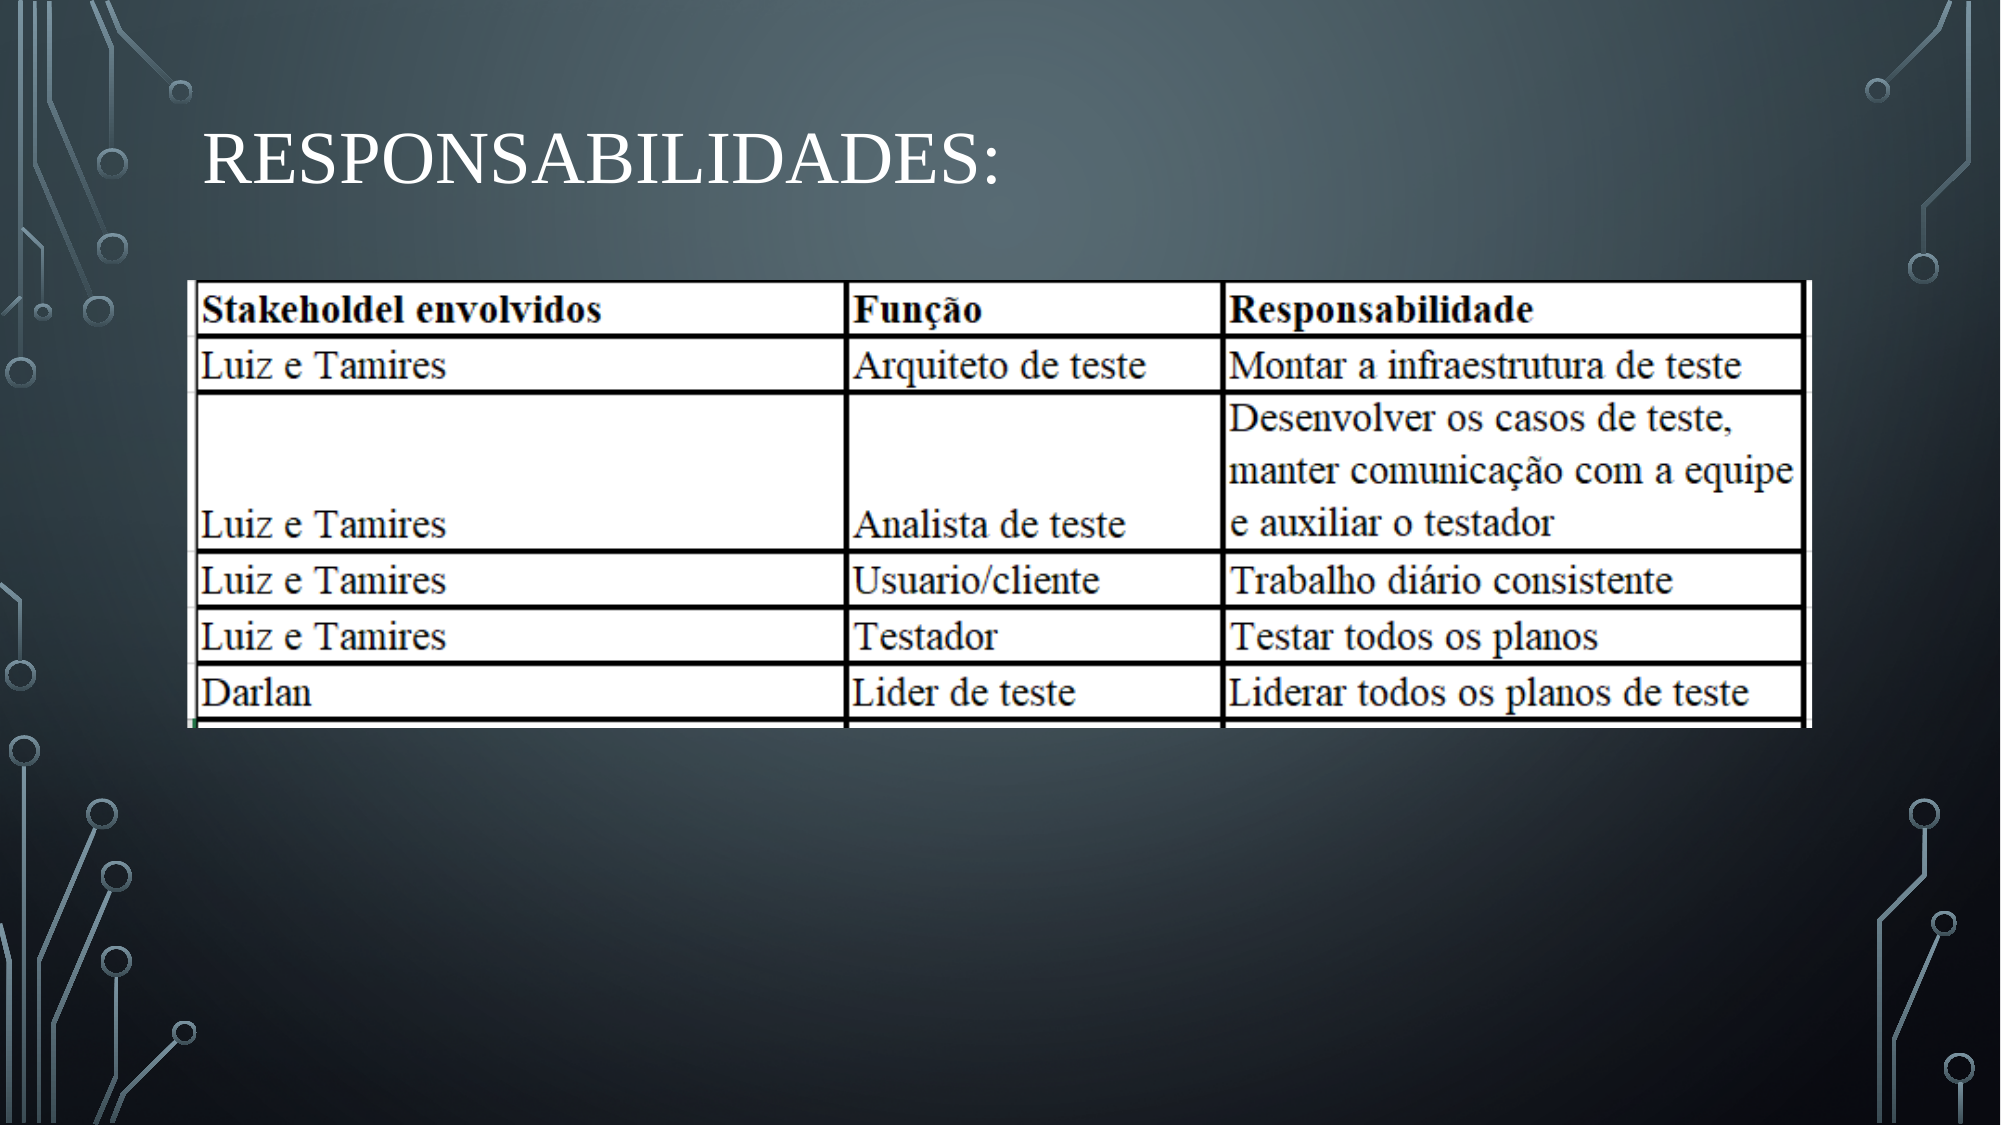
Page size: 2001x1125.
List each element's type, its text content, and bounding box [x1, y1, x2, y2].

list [186, 280, 1813, 728]
title Responsabilidades: [187, 96, 1813, 224]
